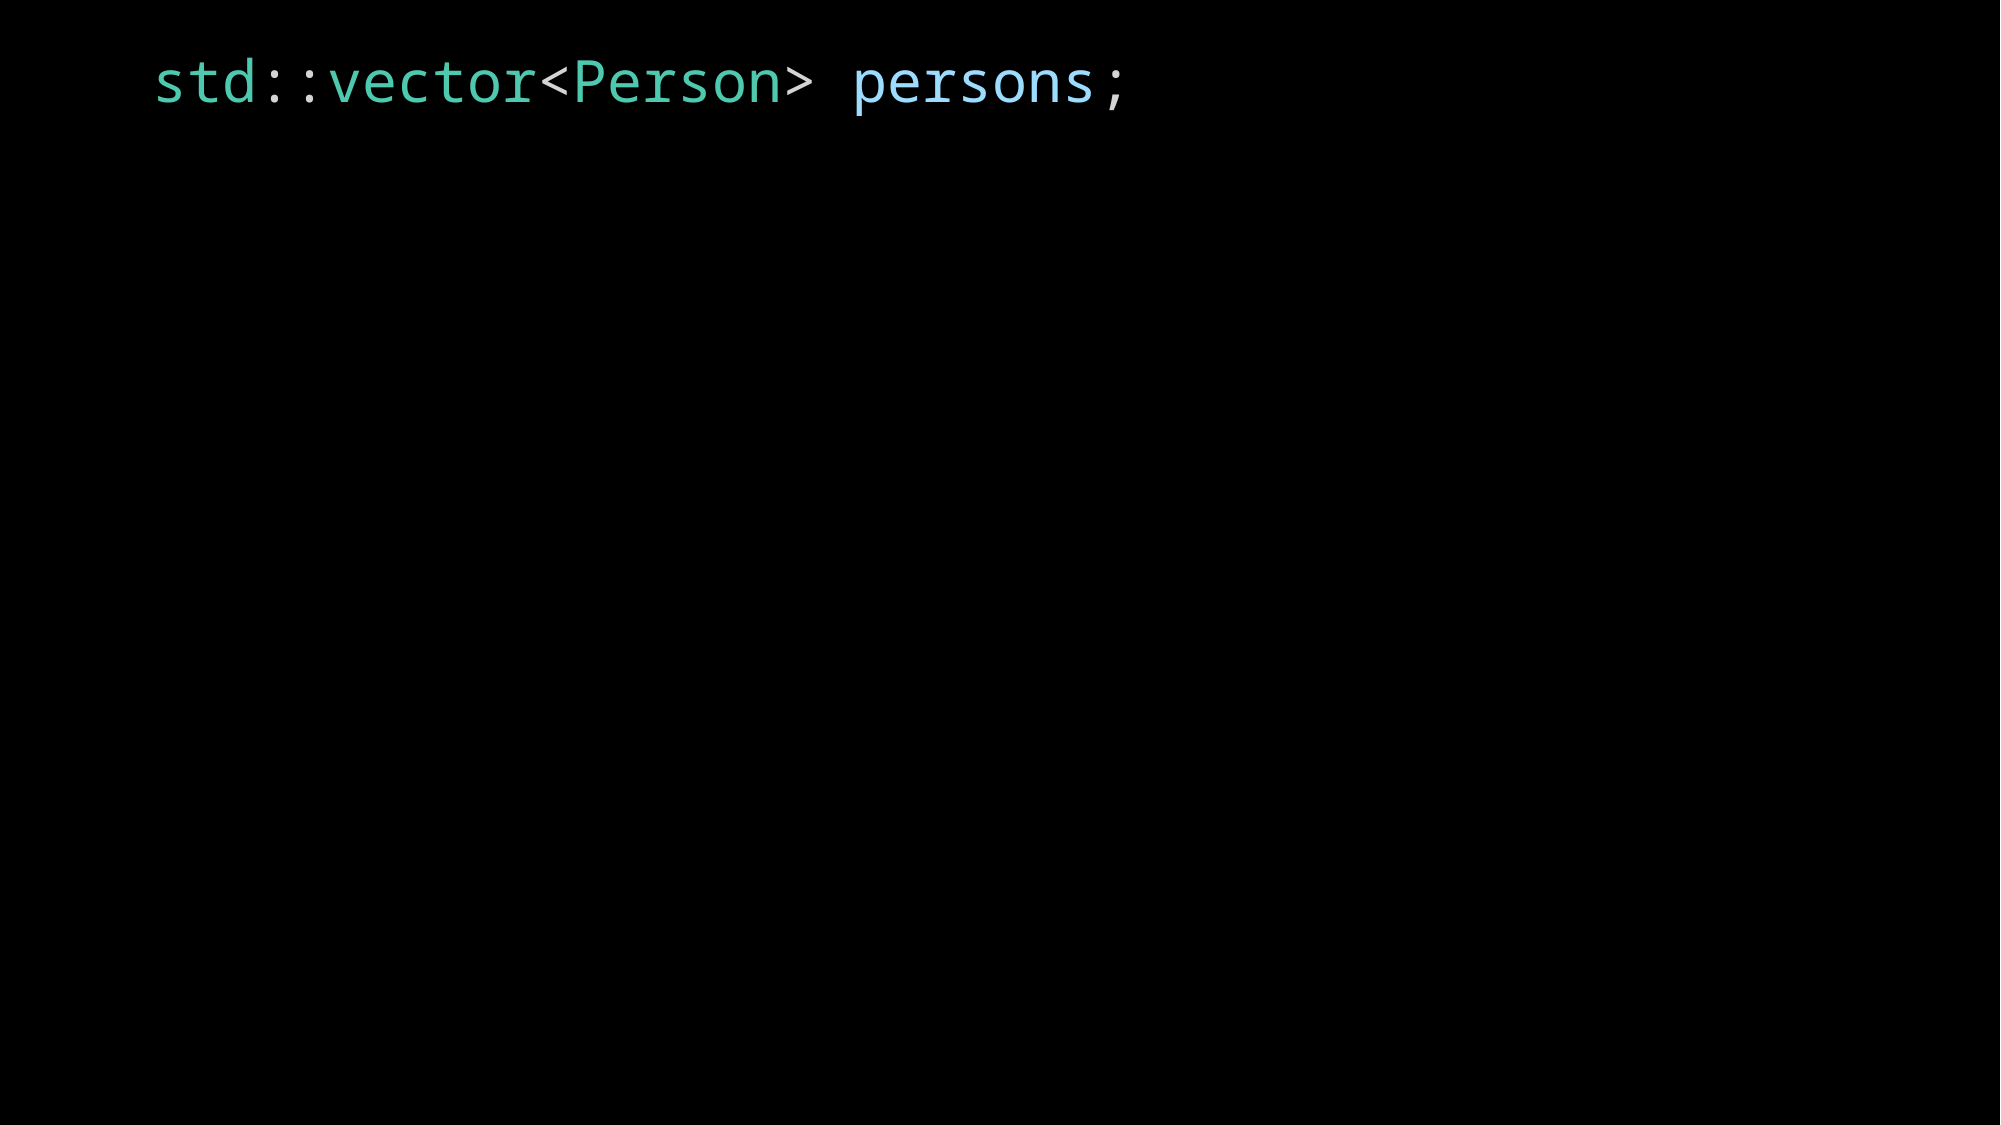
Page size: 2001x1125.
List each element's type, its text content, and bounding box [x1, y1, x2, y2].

list std::vector<Person> persons; [137, 44, 1863, 1097]
